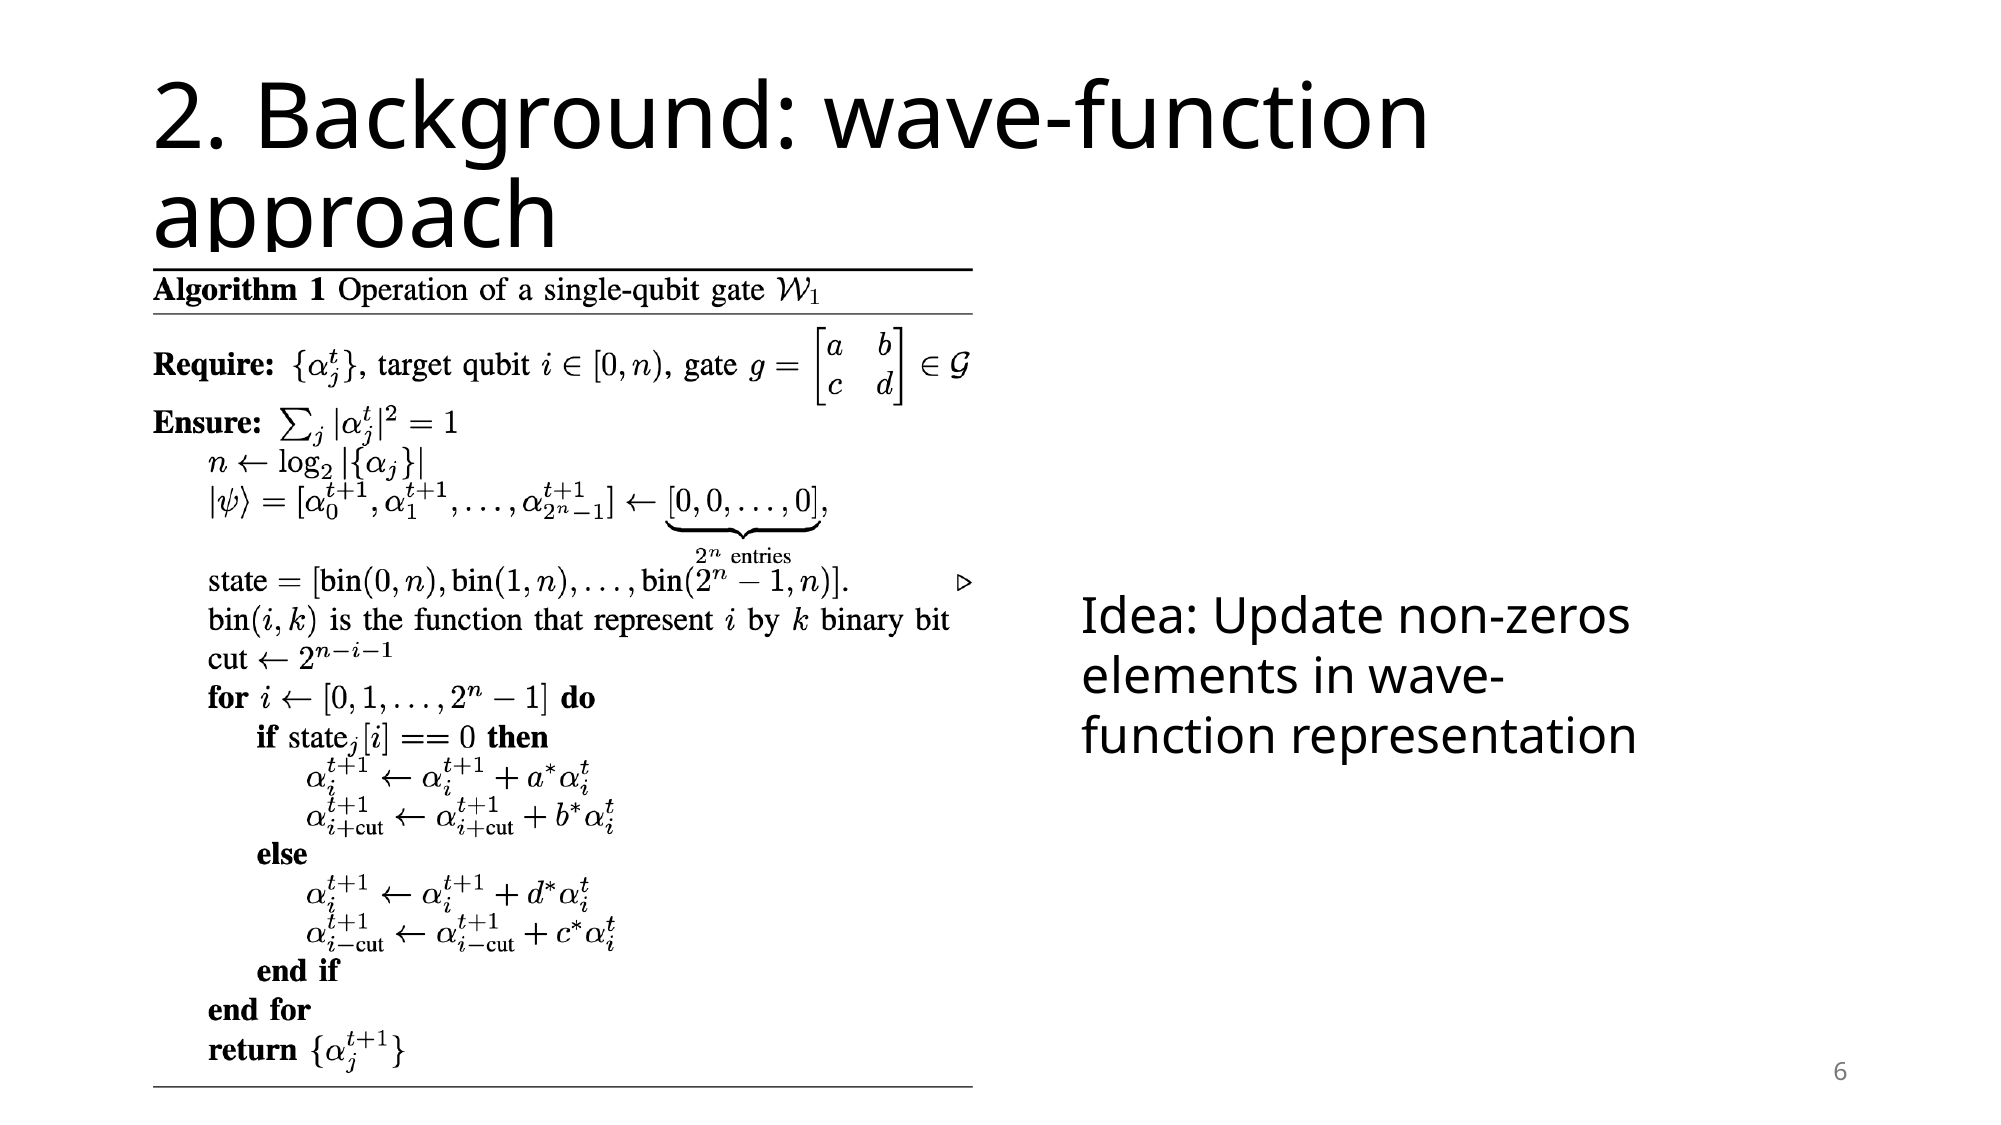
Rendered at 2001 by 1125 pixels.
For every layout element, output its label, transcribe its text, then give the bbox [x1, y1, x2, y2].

slide_number 6 [1412, 1042, 1863, 1103]
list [136, 251, 1001, 1097]
text_box Idea: Update non-zeros elements in wave-function representation [1067, 575, 1700, 771]
title 2. Background: wave-function approach [137, 59, 1863, 278]
